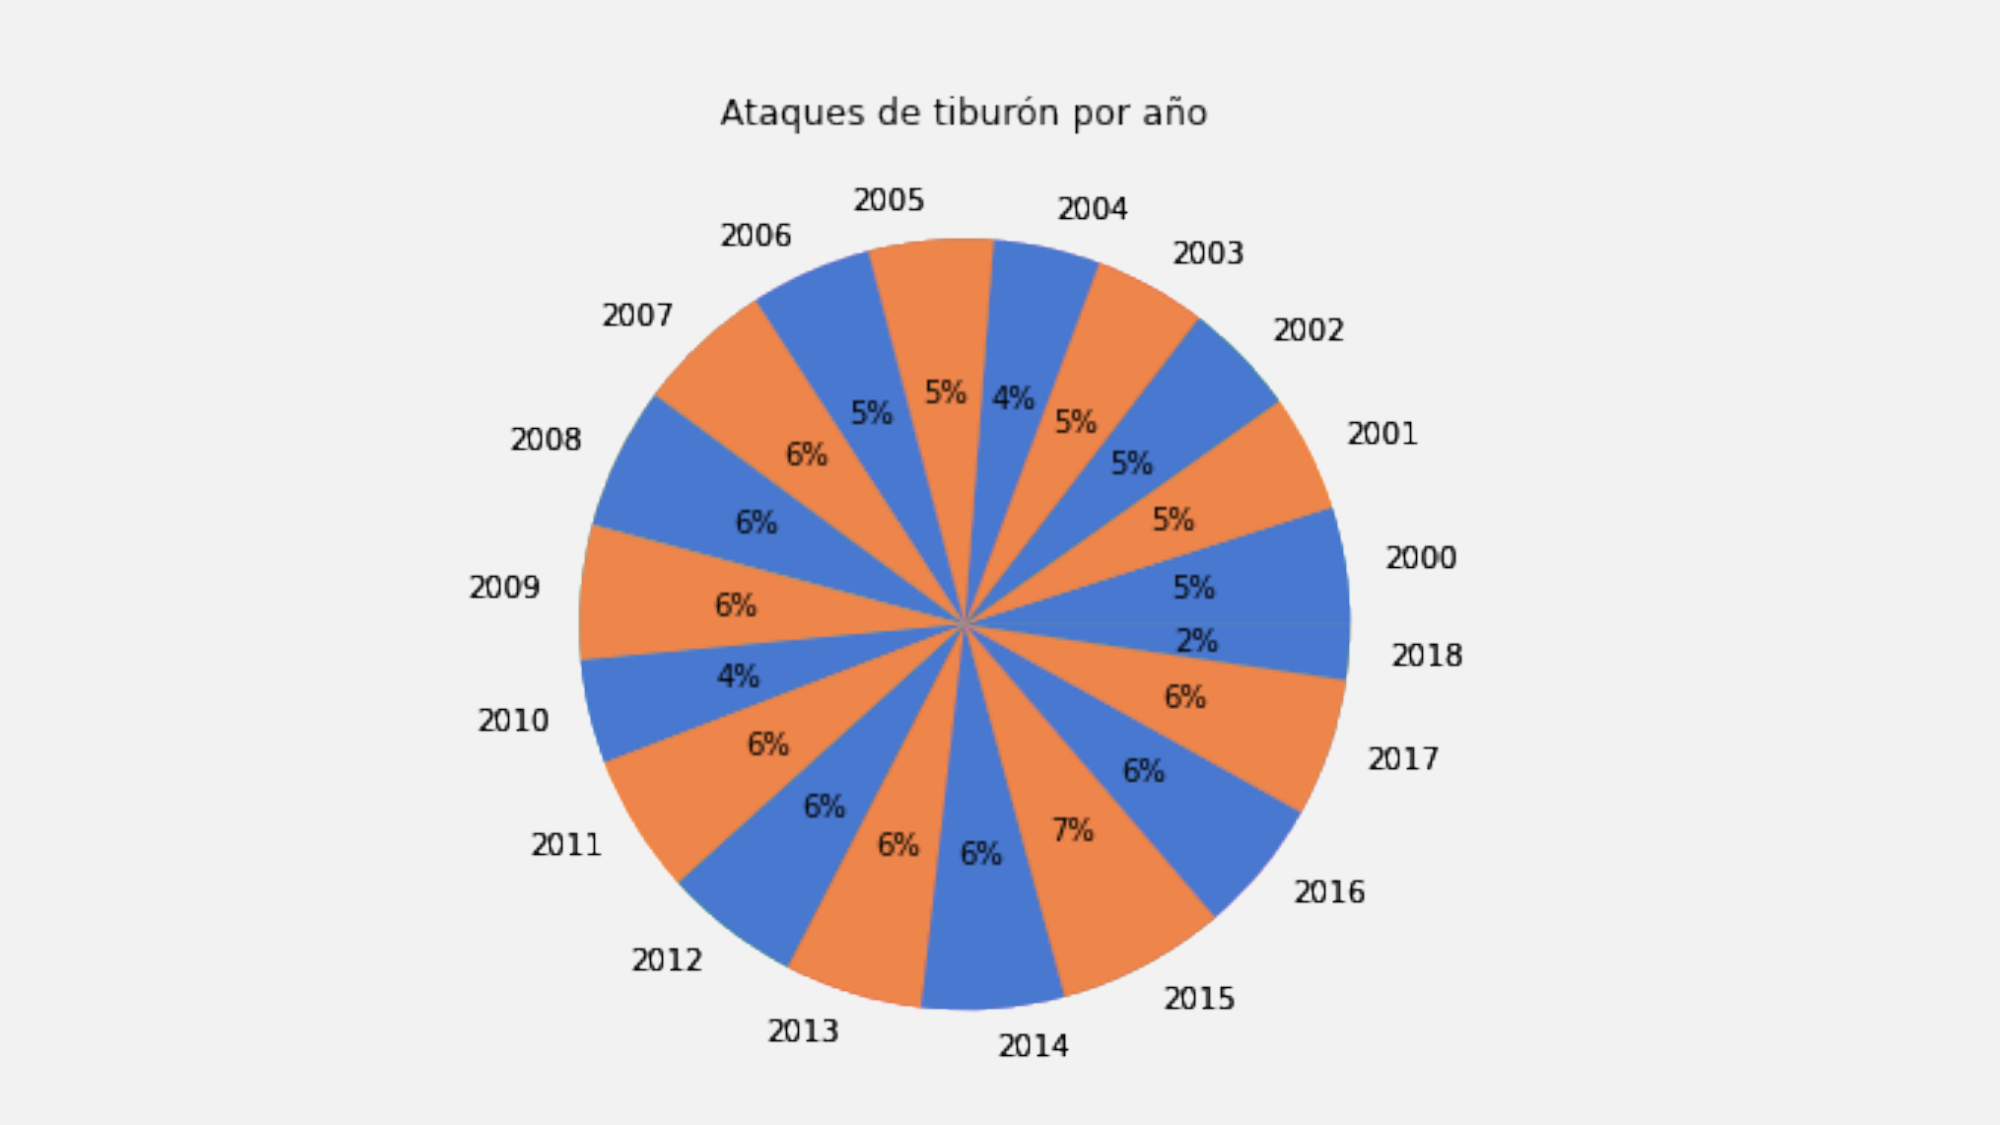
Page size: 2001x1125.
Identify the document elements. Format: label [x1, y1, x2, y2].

list [446, 76, 1484, 1125]
